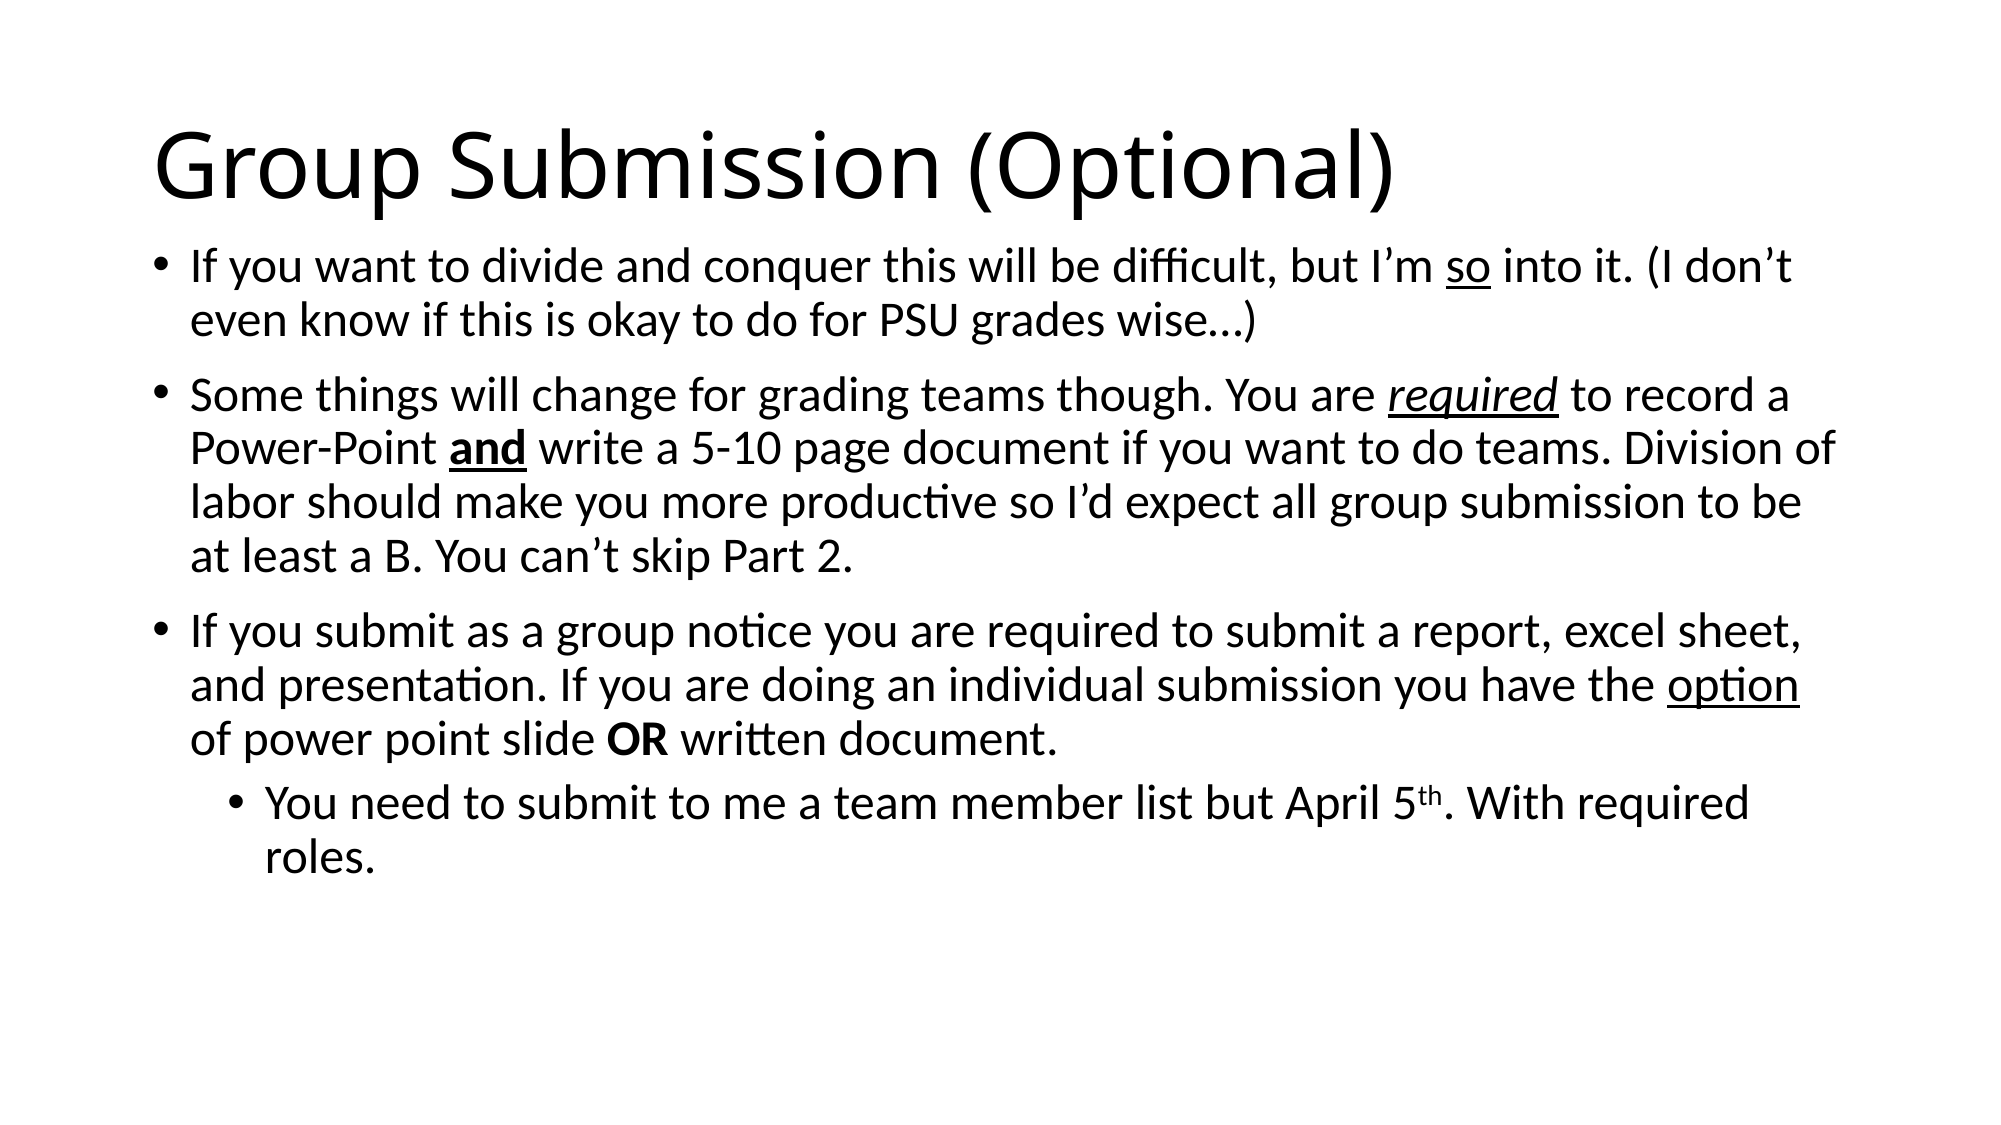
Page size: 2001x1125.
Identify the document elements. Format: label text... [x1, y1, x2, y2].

title Group Submission (Optional) [137, 59, 1863, 231]
list If you want to divide and conquer this will be difficult, but I’m so into it. (I don’t even know if this is okay to do for PSU grades wise…) Some things will change for grading teams though. You are required to record a Power-Point and write a 5-10 page document if you want to do teams. Division of labor should make you more productive so I’d expect all group submission to be at least a B. You can’t skip Part 2. If you submit as a group notice you are required to submit a report, excel sheet, and presentation. If you are doing an individual submission you have the option of power point slide OR written document. You need to submit to me a team member list but April 5th. With required roles. [137, 231, 1863, 1014]
